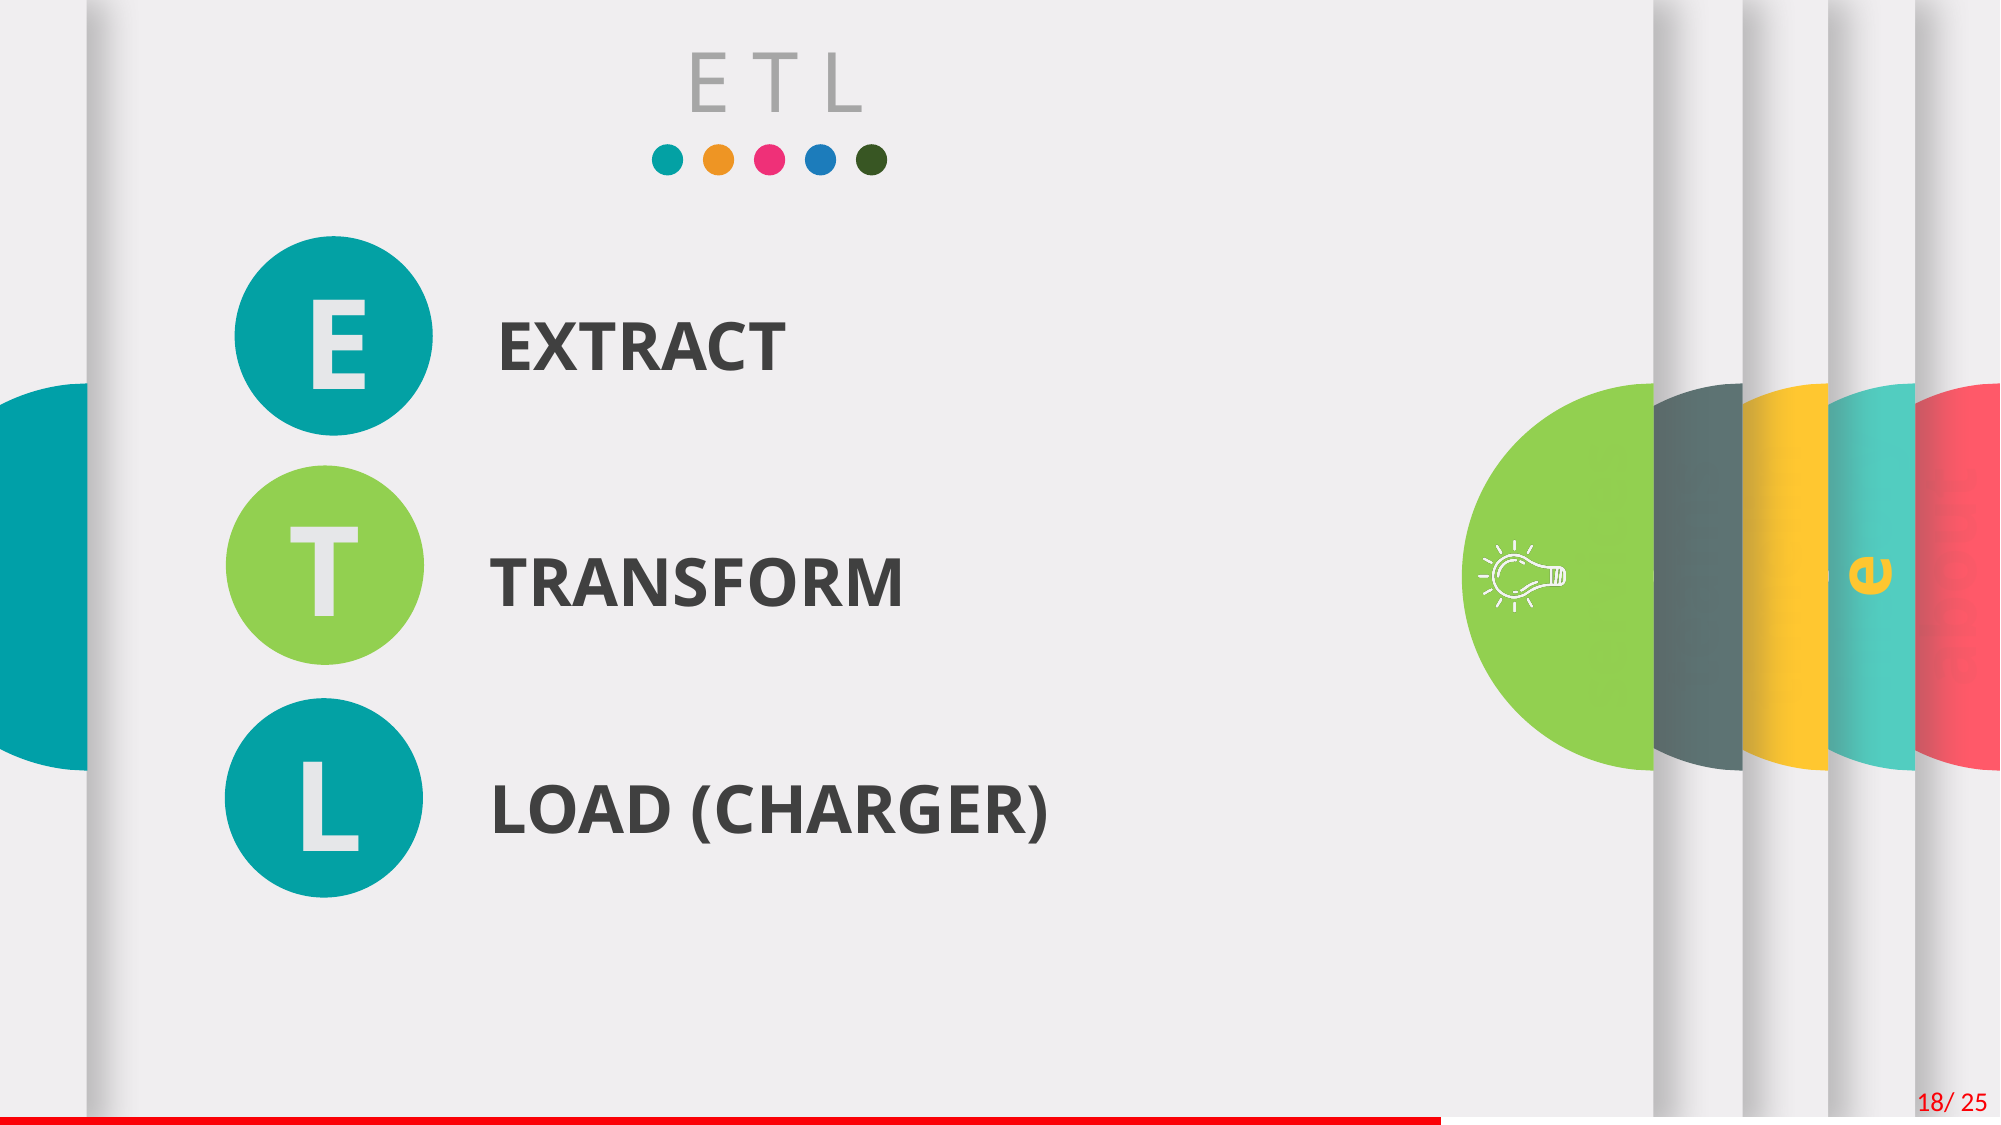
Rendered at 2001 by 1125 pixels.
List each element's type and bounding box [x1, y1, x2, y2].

text_box [1916, 0, 2000, 1125]
text_box [0, 0, 88, 1125]
text_box [1654, 0, 1743, 1125]
text_box [225, 465, 1326, 665]
text_box [224, 698, 1365, 898]
text_box [1743, 0, 1829, 1125]
text_box [1829, 0, 1916, 1125]
text_box [234, 236, 1371, 436]
text_box [88, 0, 1654, 1125]
text_box [651, 144, 888, 176]
